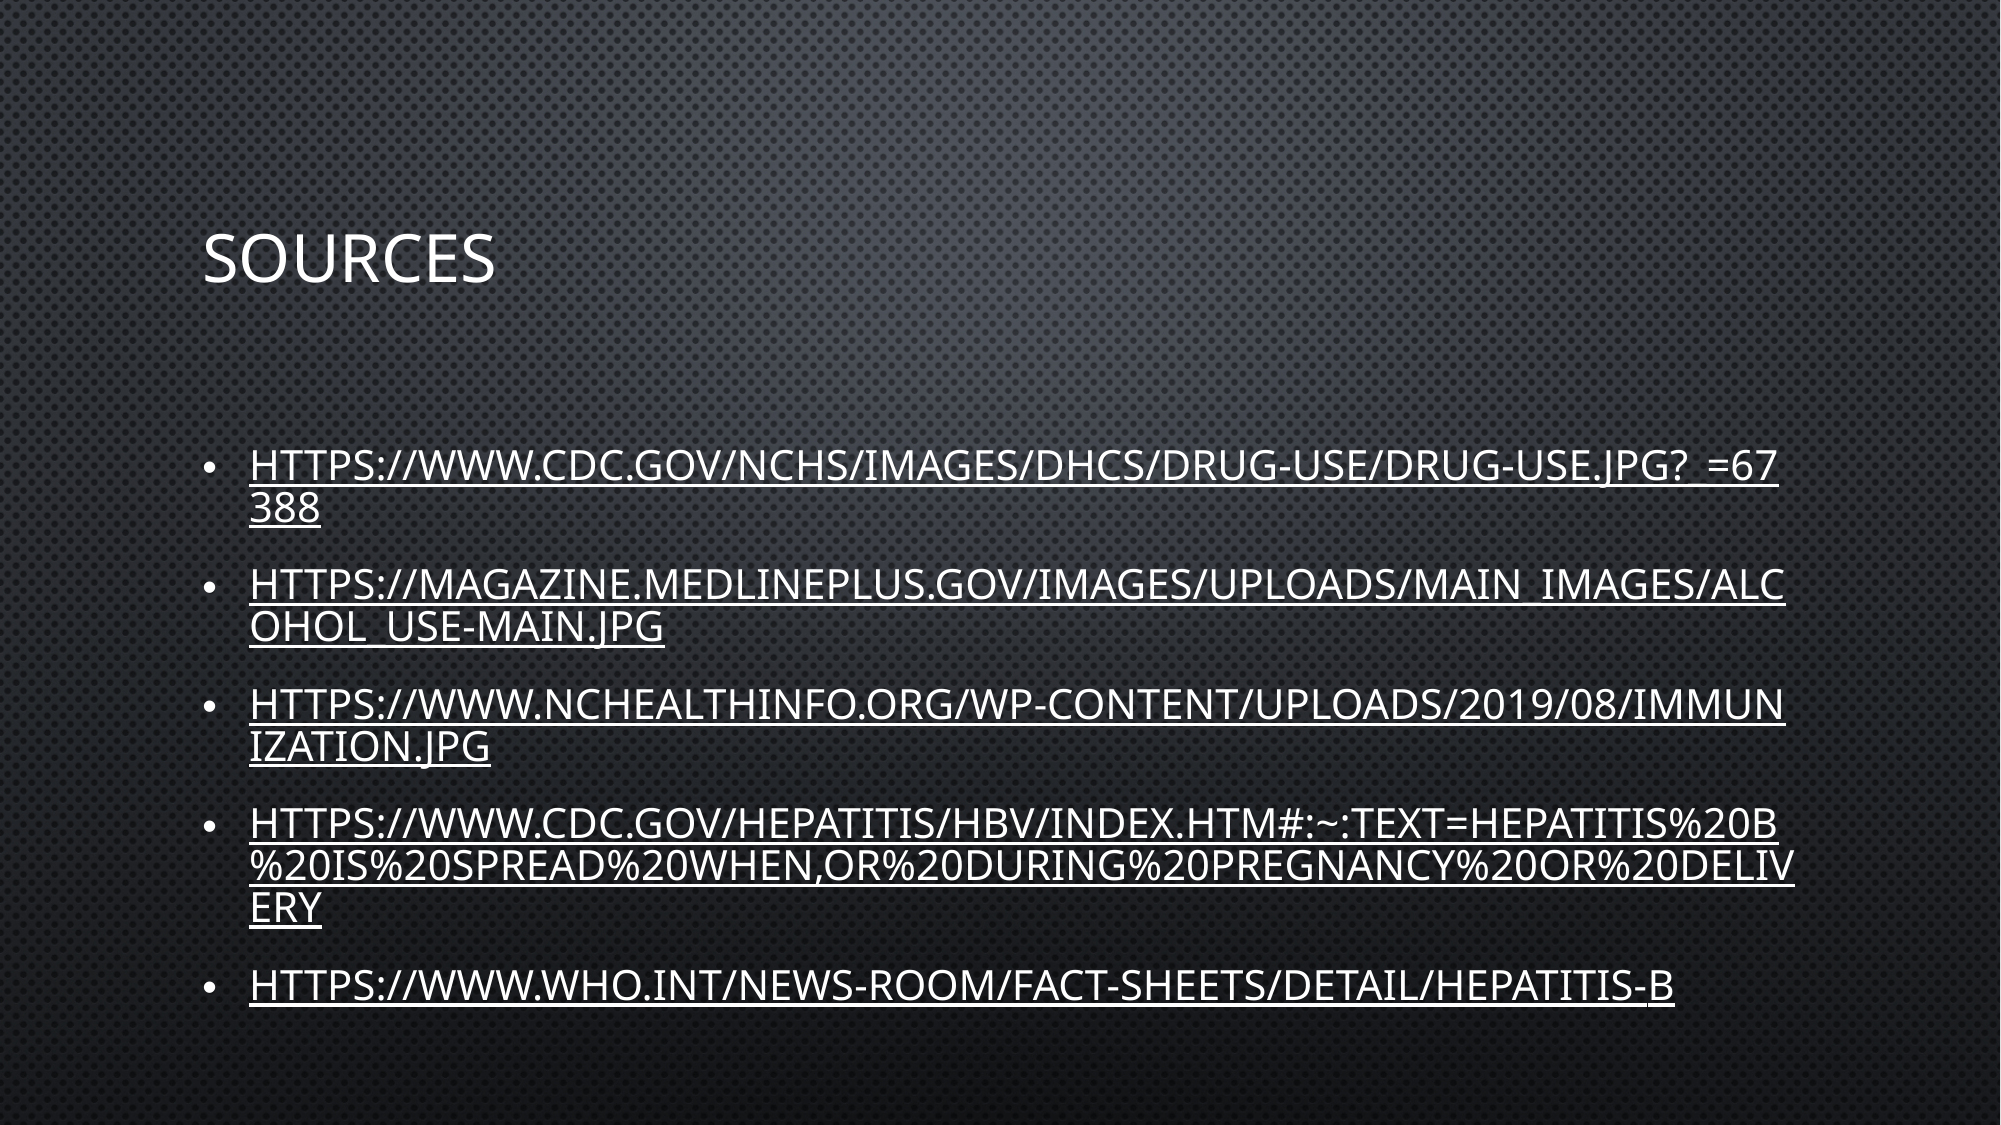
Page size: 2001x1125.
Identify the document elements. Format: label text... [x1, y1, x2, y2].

title Sources [187, 99, 1813, 413]
list https://www.cdc.gov/nchs/images/dhcs/drug-use/drug-use.jpg?_=67388 https://magazine.medlineplus.gov/images/uploads/main_images/Alcohol_use-main.jpg https://www.nchealthinfo.org/wp-content/uploads/2019/08/Immunization.jpg https://www.cdc.gov/hepatitis/hbv/index.htm#:~:text=Hepatitis%20B%20is%20spread%20when,or%20during%20pregnancy%20or%20delivery https://www.who.int/news-room/fact-sheets/detail/hepatitis-b [187, 437, 1813, 950]
